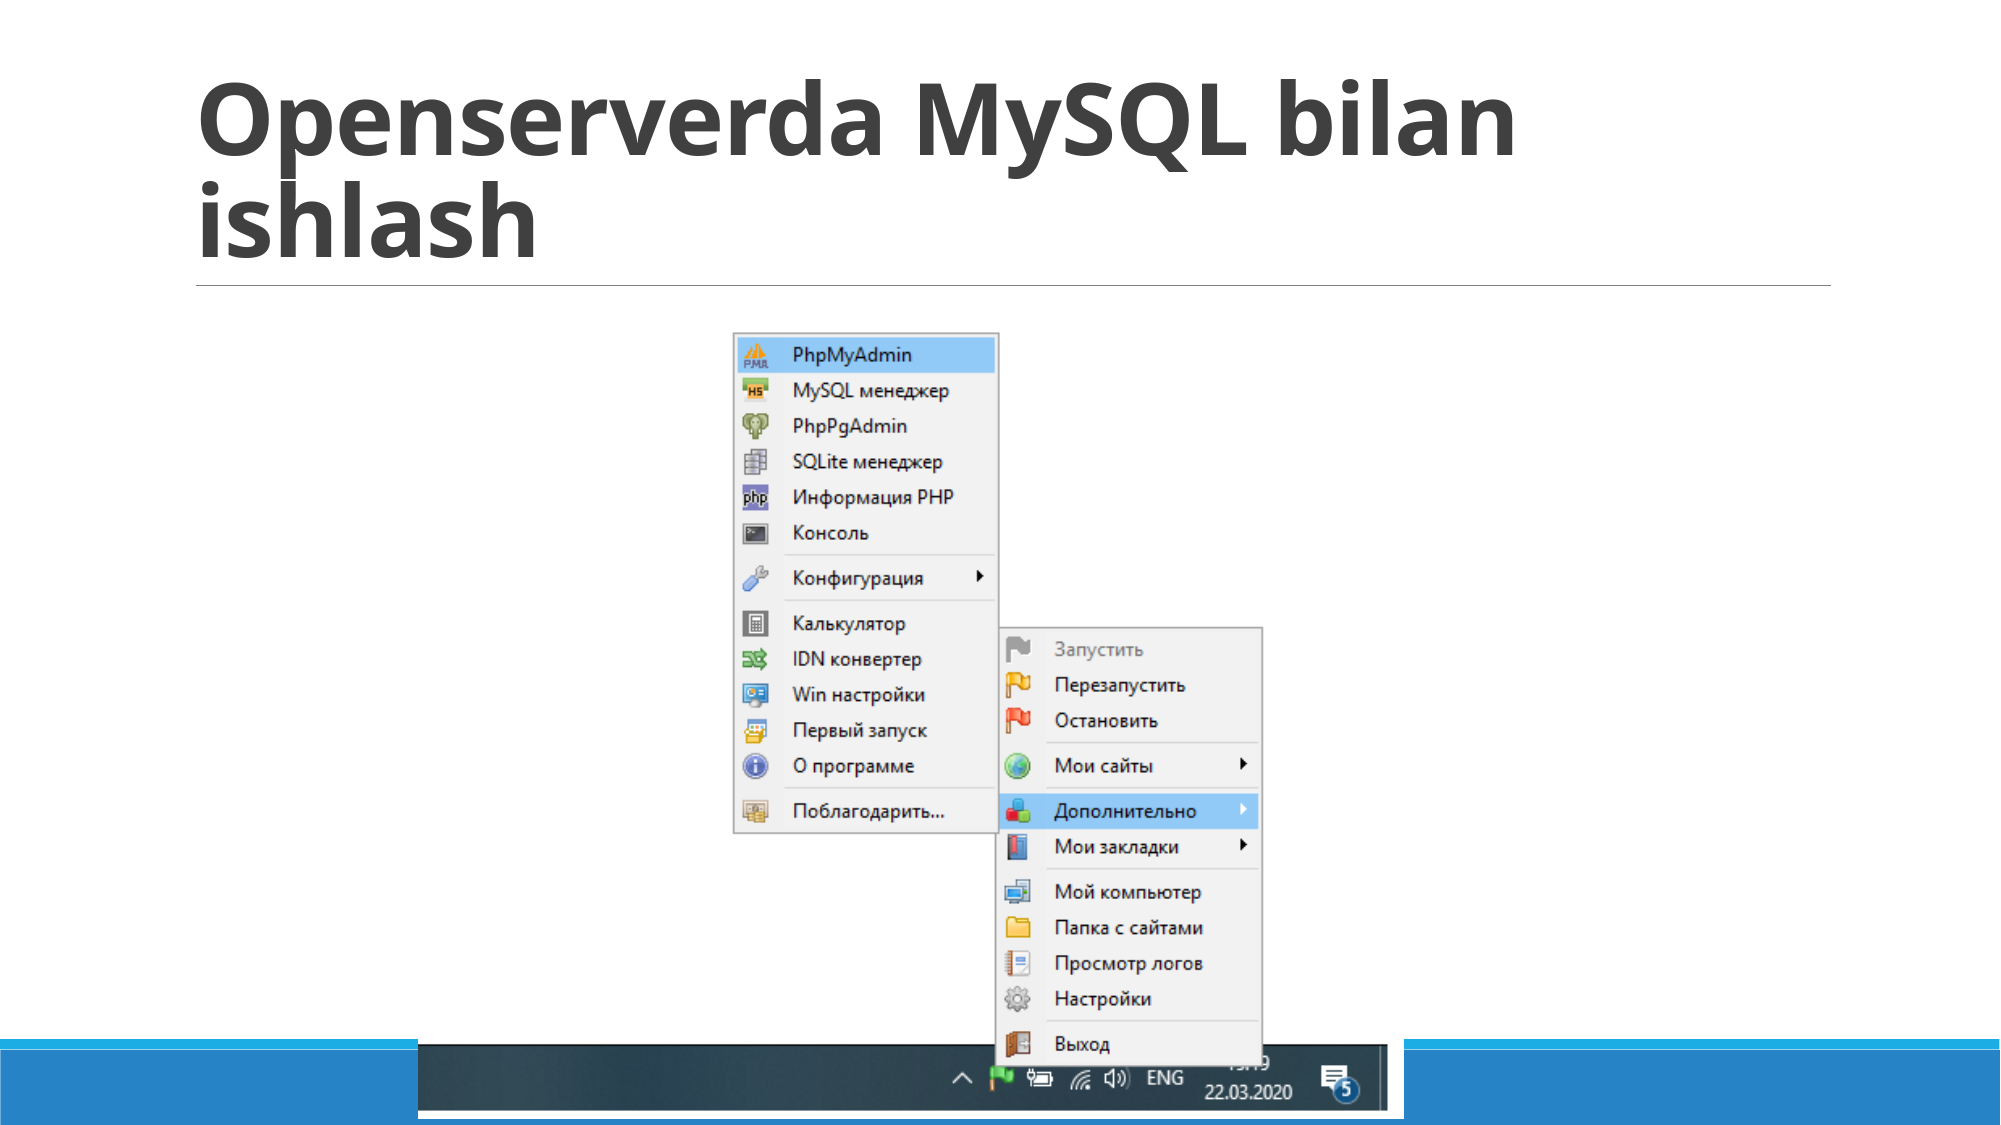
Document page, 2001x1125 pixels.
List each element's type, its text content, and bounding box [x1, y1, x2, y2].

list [417, 302, 1404, 1119]
title Openserverda MySQL bilan ishlash [180, 47, 1830, 285]
